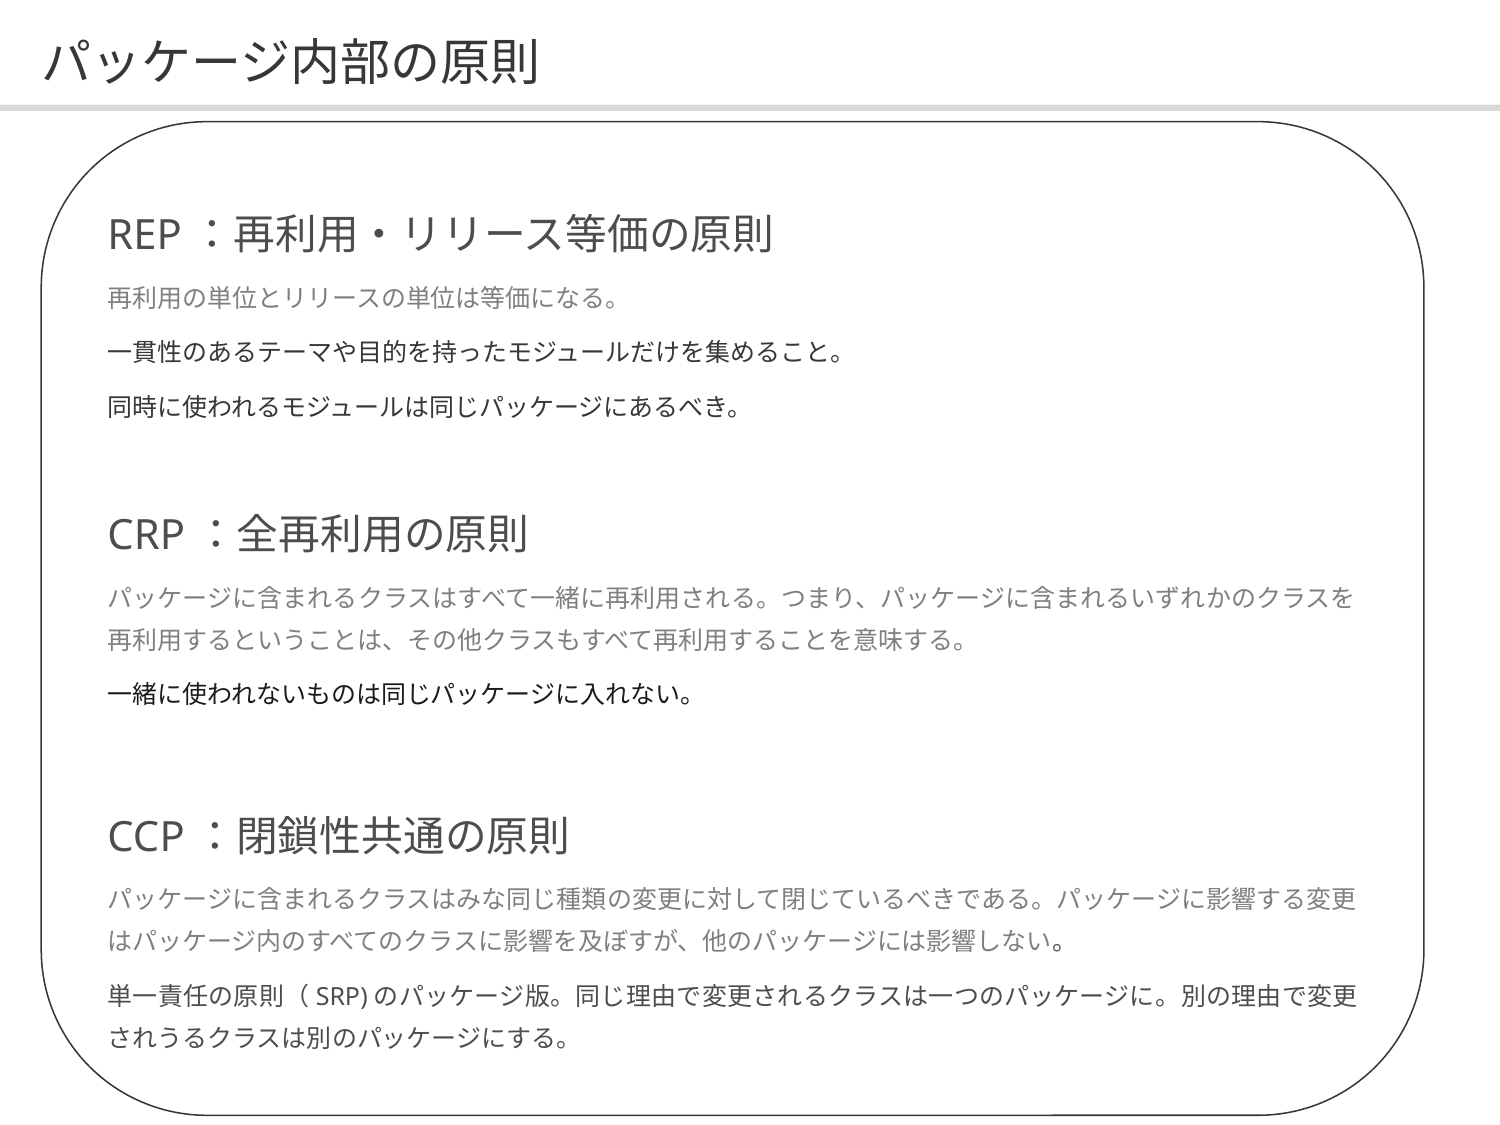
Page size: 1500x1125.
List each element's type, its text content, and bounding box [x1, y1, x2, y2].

text_box REP：再利用・リリース等価の原則 再利用の単位とリリースの単位は等価になる。 一貫性のあるテーマや目的を持ったモジュールだけを集めること。 同時に使われるモジュールは同じパッケージにあるべき。 CRP：全再利用の原則 パッケージに含まれるクラスはすべて一緒に再利用される。つまり、パッケージに含まれるいずれかのクラスを再利用するということは、その他クラスもすべて再利用することを意味する。 一緒に使われないものは同じパッケージに入れない。 CCP：閉鎖性共通の原則 パッケージに含まれるクラスはみな同じ種類の変更に対して閉じているべきである。パッケージに影響する変更はパッケージ内のすべてのクラスに影響を及ぼすが、他のパッケージには影響しない。 単一責任の原則（SRP)のパッケージ版。同じ理由で変更されるクラスは一つのパッケージに。別の理由で変更されうるクラスは別のパッケージにする。 [41, 121, 1424, 1116]
title パッケージ内部の原則 [41, 25, 1459, 90]
